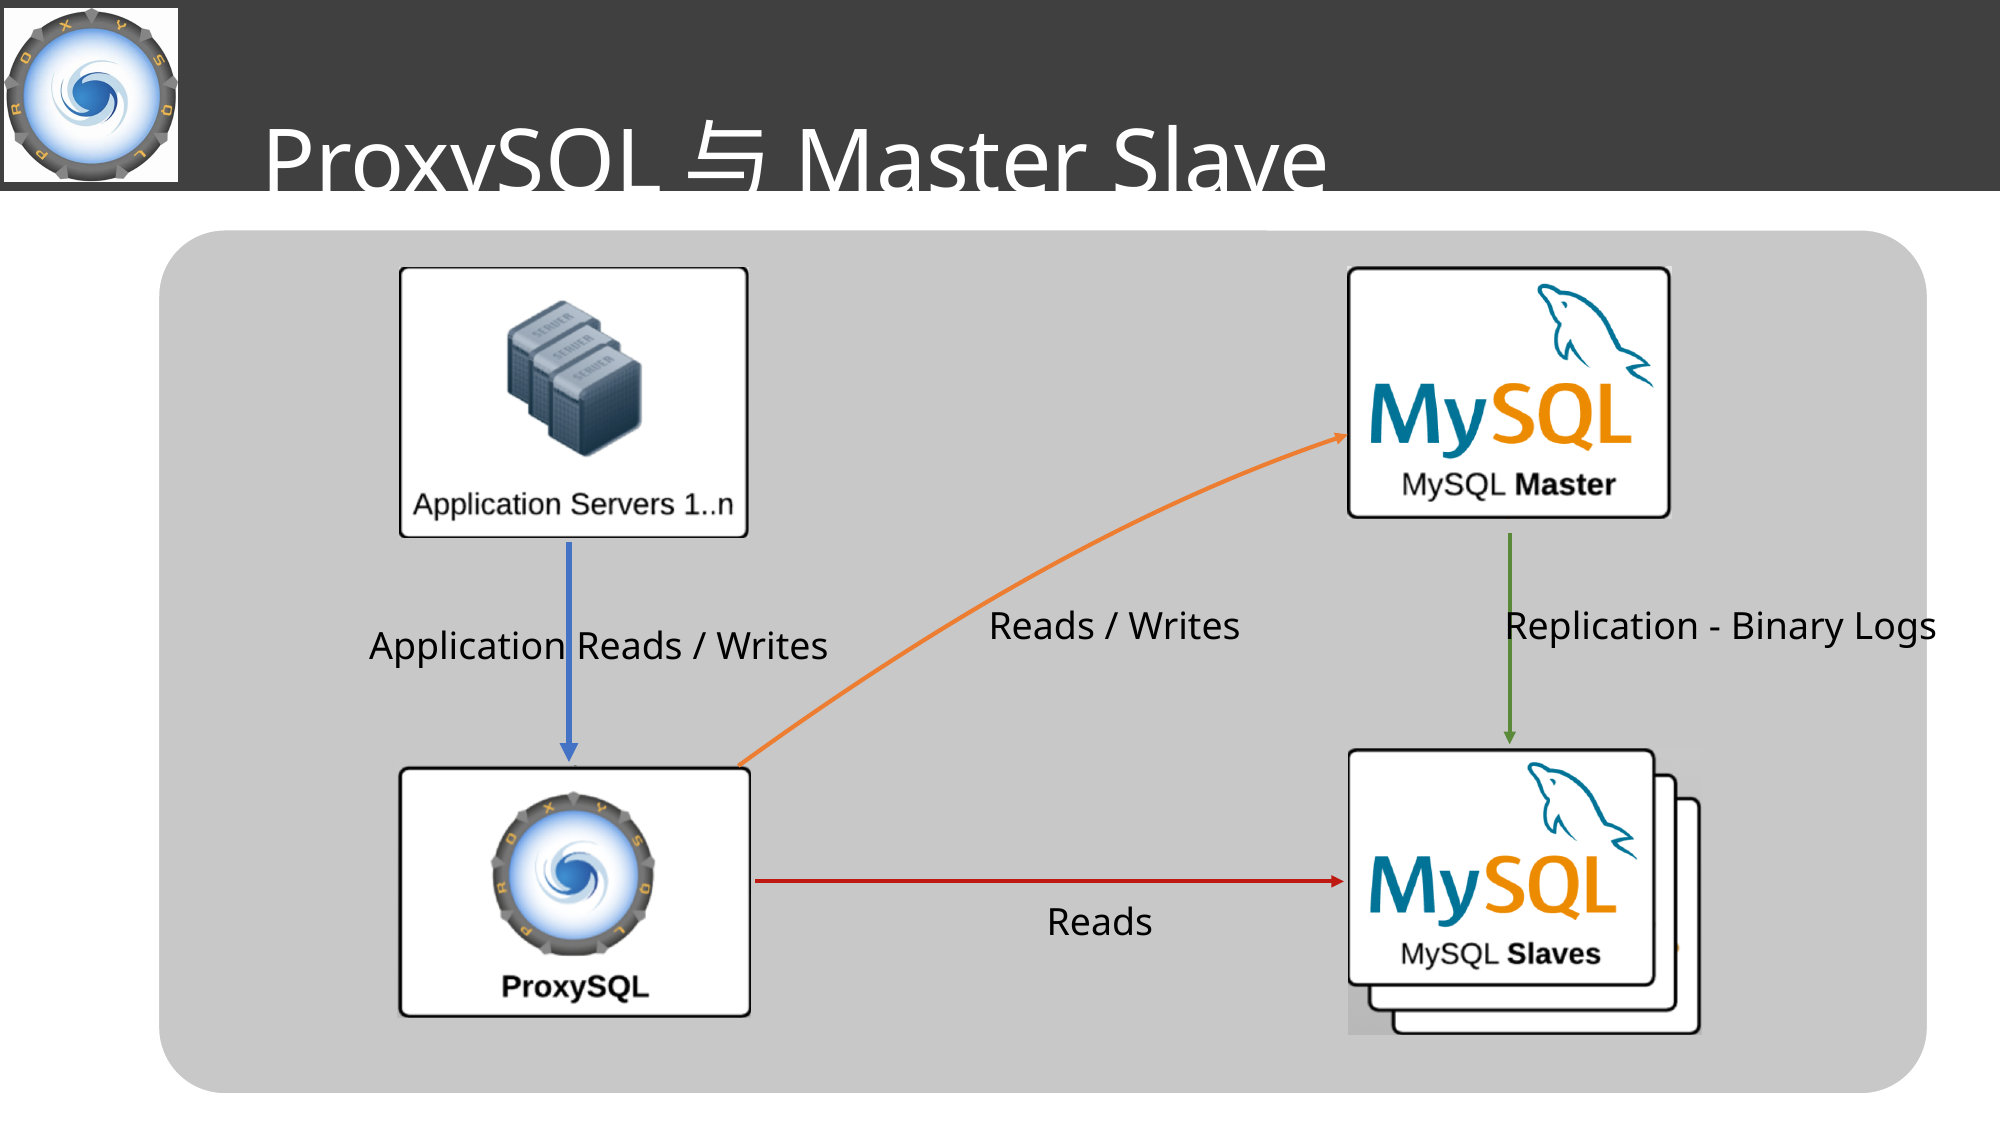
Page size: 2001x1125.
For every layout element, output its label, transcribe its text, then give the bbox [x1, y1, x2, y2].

picture [4, 8, 178, 182]
text_box [739, 605, 981, 765]
text_box [157, 228, 1929, 1095]
picture [399, 267, 750, 539]
text_box [755, 875, 1344, 888]
text_box Application Reads / Writes [361, 614, 837, 675]
picture [1347, 266, 1672, 519]
text_box Replication - Binary Logs [1496, 594, 1946, 655]
text_box Reads [1039, 890, 1161, 950]
picture [1348, 748, 1702, 1036]
text_box Reads / Writes [981, 594, 1249, 655]
text_box [562, 675, 576, 762]
text_box [1503, 655, 1516, 745]
picture [397, 765, 751, 1018]
text_box ProxySQL与Master Slave [253, 42, 1359, 219]
text_box [0, 0, 2000, 191]
text_box [1000, 432, 1347, 594]
